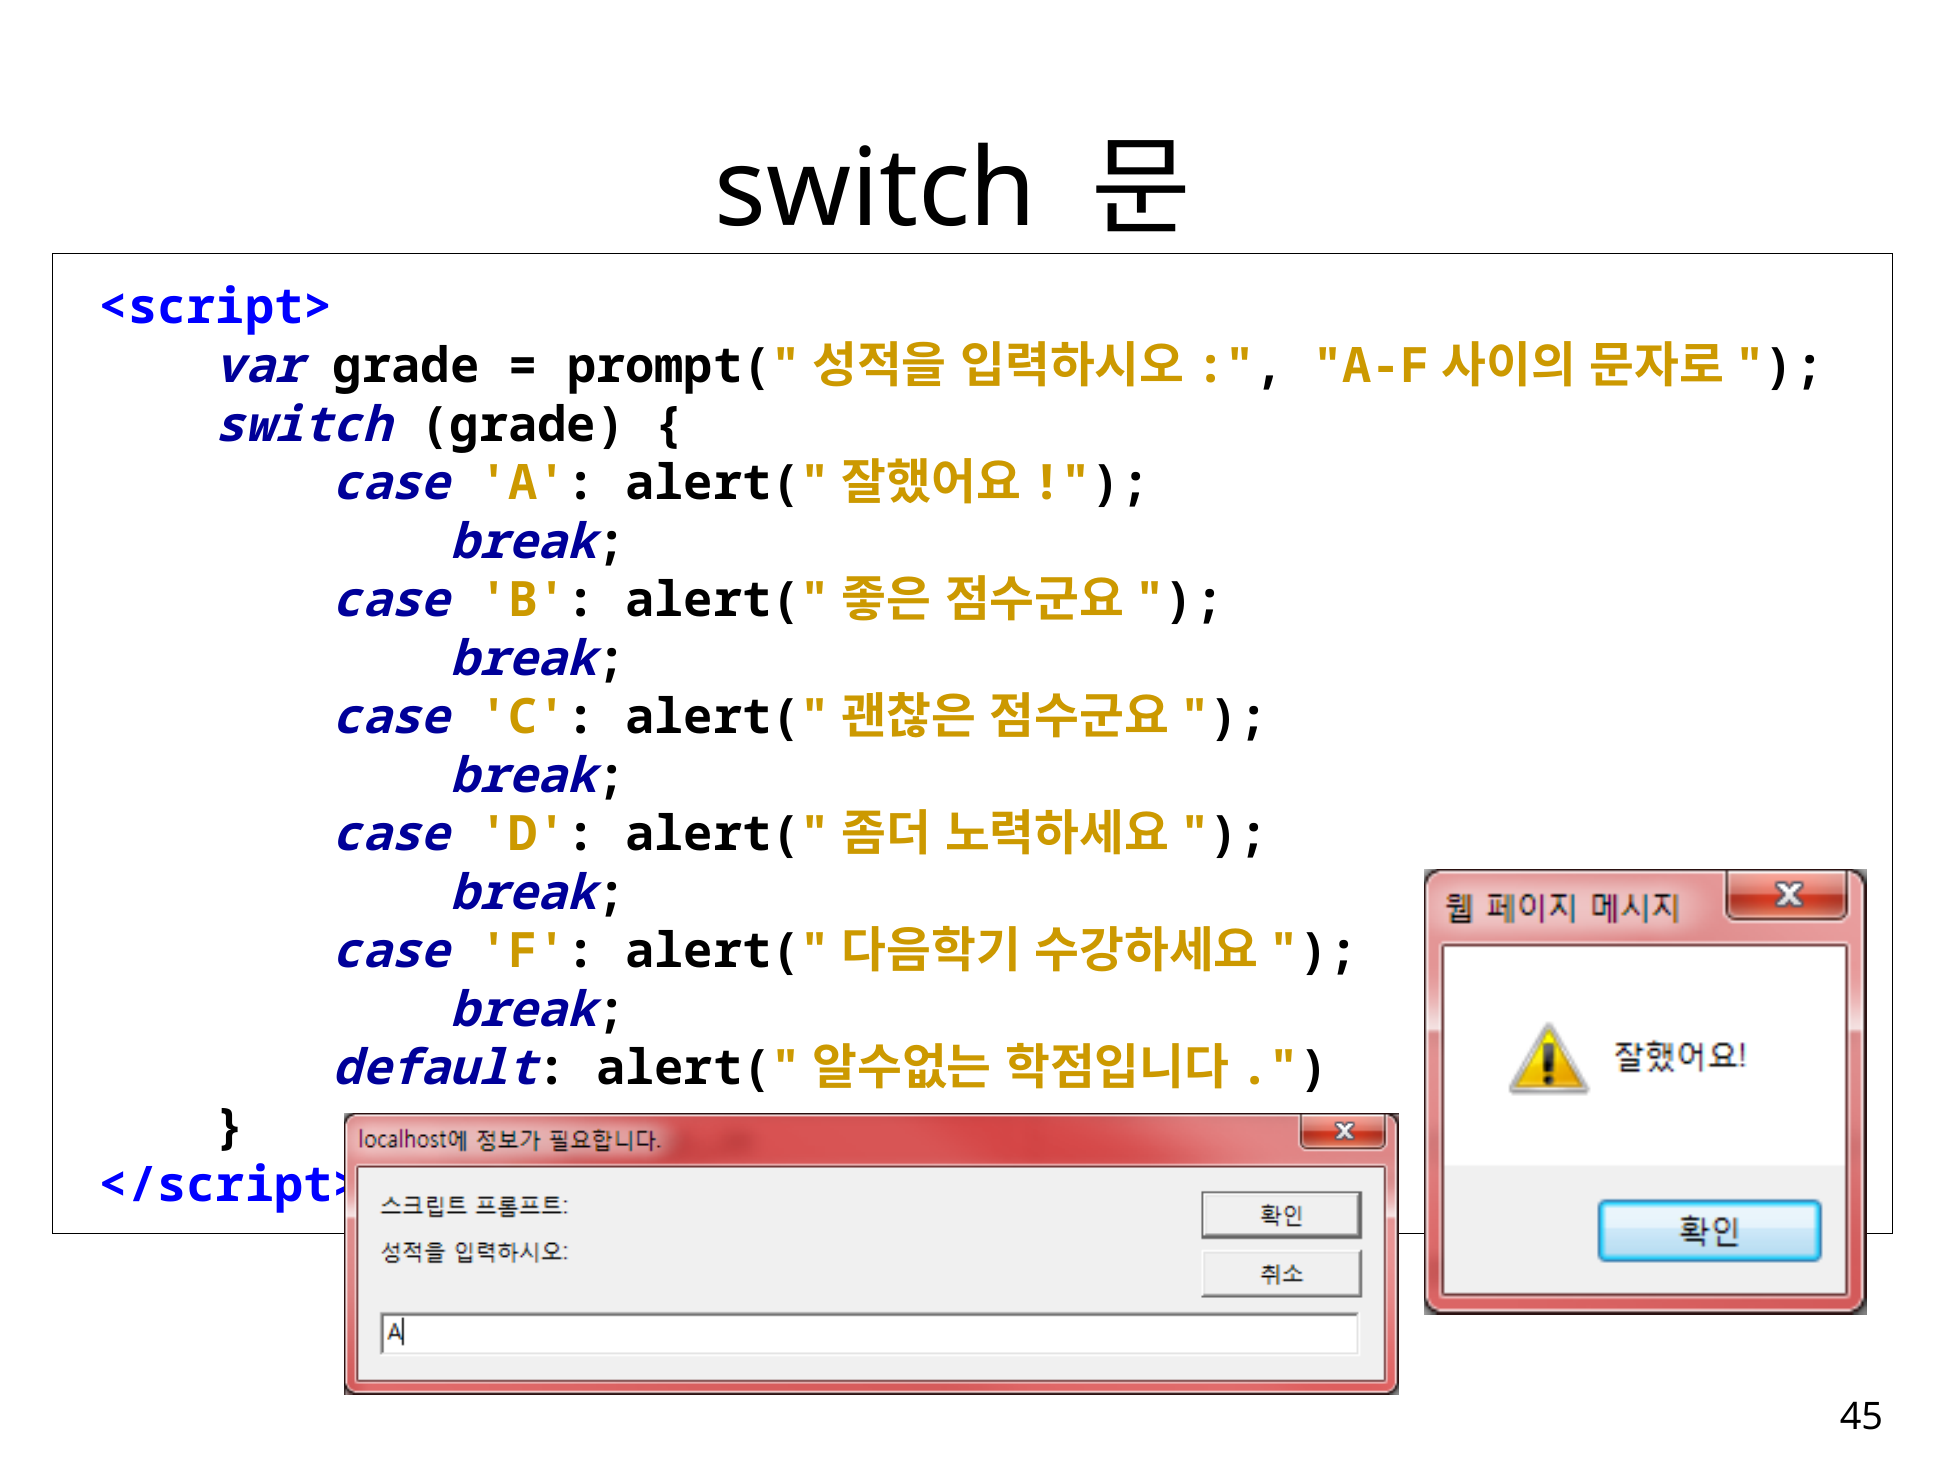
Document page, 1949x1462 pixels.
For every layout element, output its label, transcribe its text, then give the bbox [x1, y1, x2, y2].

slide_number 45 [1496, 1372, 1899, 1462]
picture [344, 1113, 1400, 1396]
text_box <script> var grade = prompt("성적을 입력하시오:", "A-F사이의 문자로"); switch (grade) { case 'A': alert("잘했어요!"); break; case 'B': alert("좋은 점수군요"); break; case 'C': alert("괜찮은 점수군요"); break; case 'D': alert("좀더 노력하세요"); break; case 'F': alert("다음학기 수강하세요"); break; default: alert("알수없는 학점입니다.") } </script> [52, 253, 1893, 1234]
picture [1424, 869, 1867, 1315]
title switch 문 [156, 92, 1749, 253]
